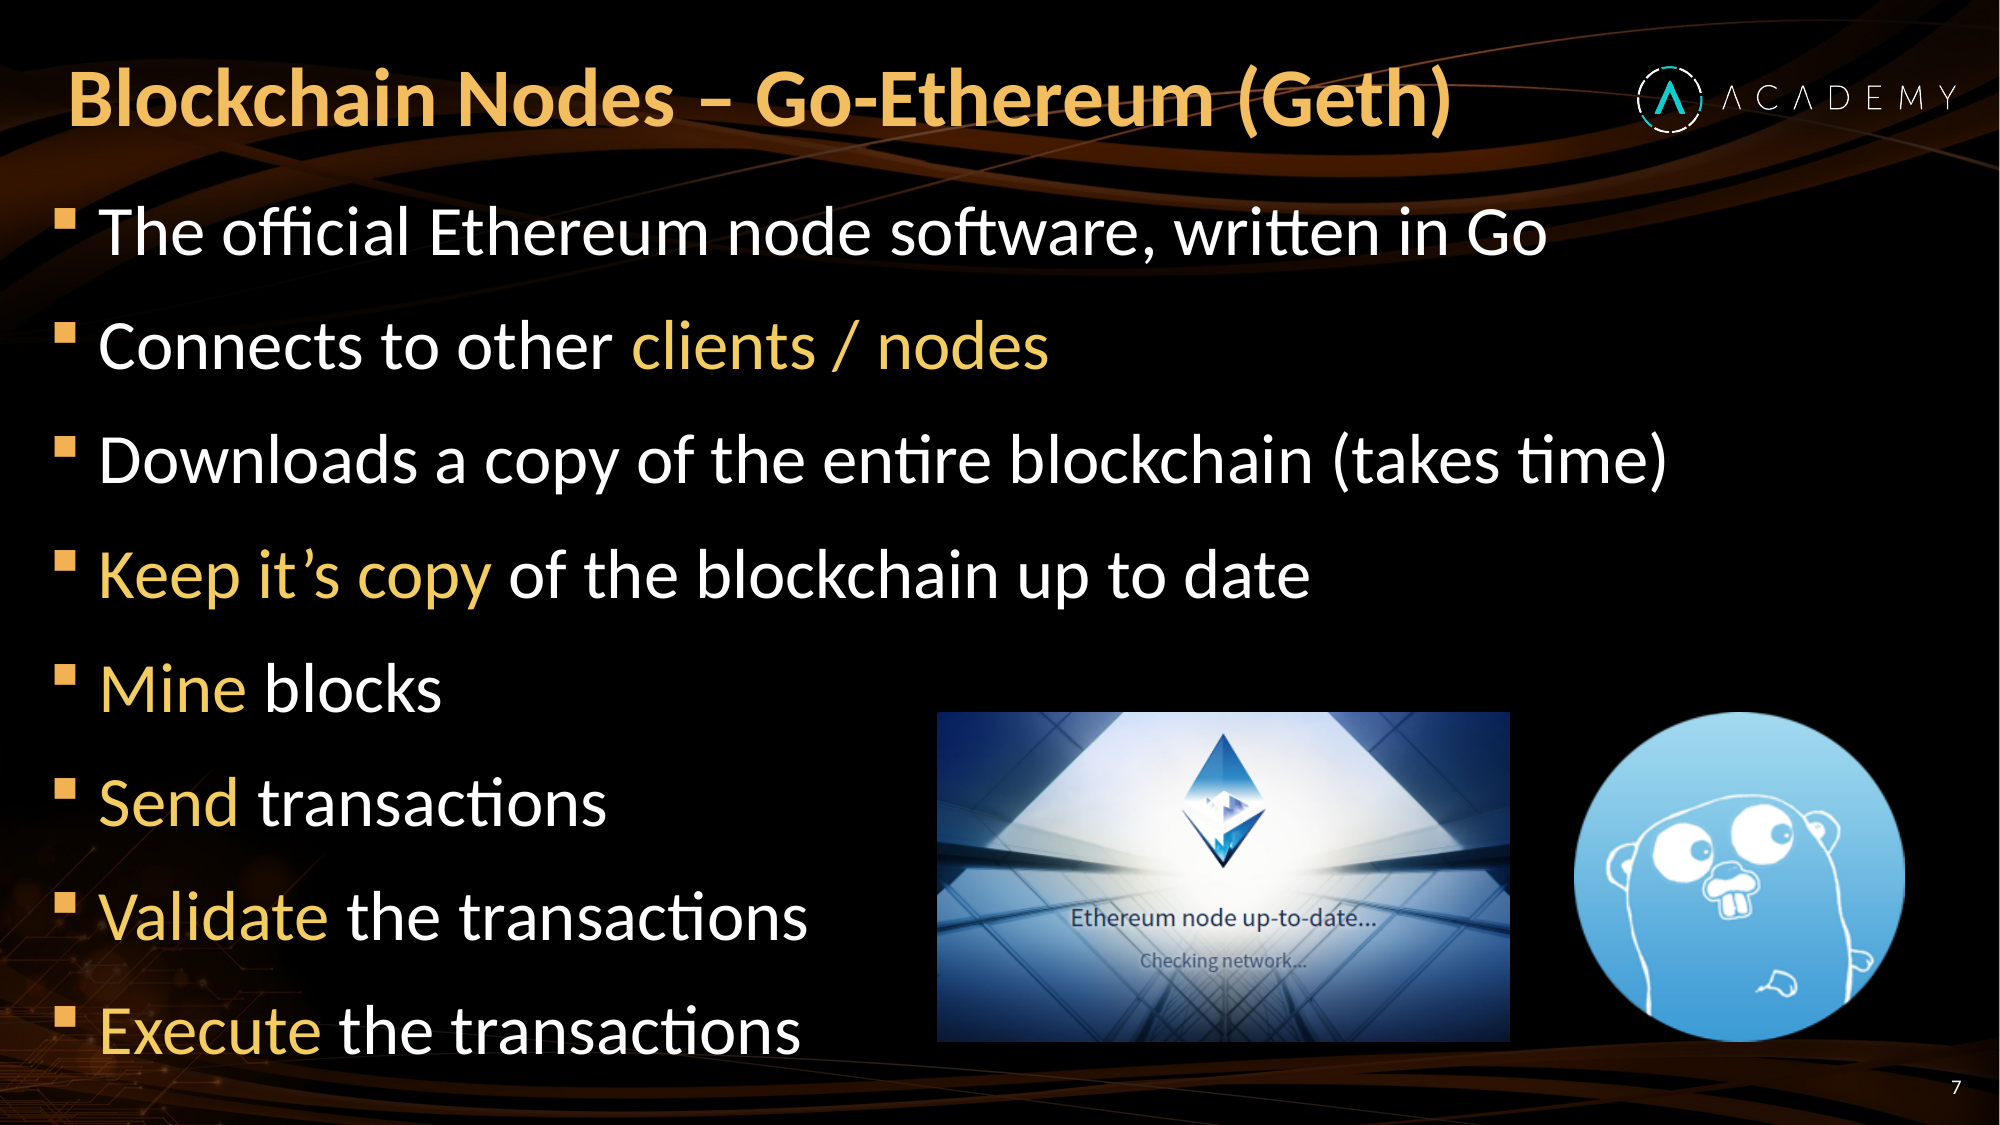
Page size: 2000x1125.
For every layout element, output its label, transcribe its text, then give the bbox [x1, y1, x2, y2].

list The official Ethereum node software, written in Go Connects to other clients / nodes Downloads a copy of the entire blockchain (takes time) Keep it’s copy of the blockchain up to date Mine blocks Send transactions Validate the transactions Execute the transactions [30, 174, 1969, 1104]
title Blockchain Nodes – Go-Ethereum (Geth) [30, 12, 1602, 188]
picture [0, 0, 2000, 1125]
